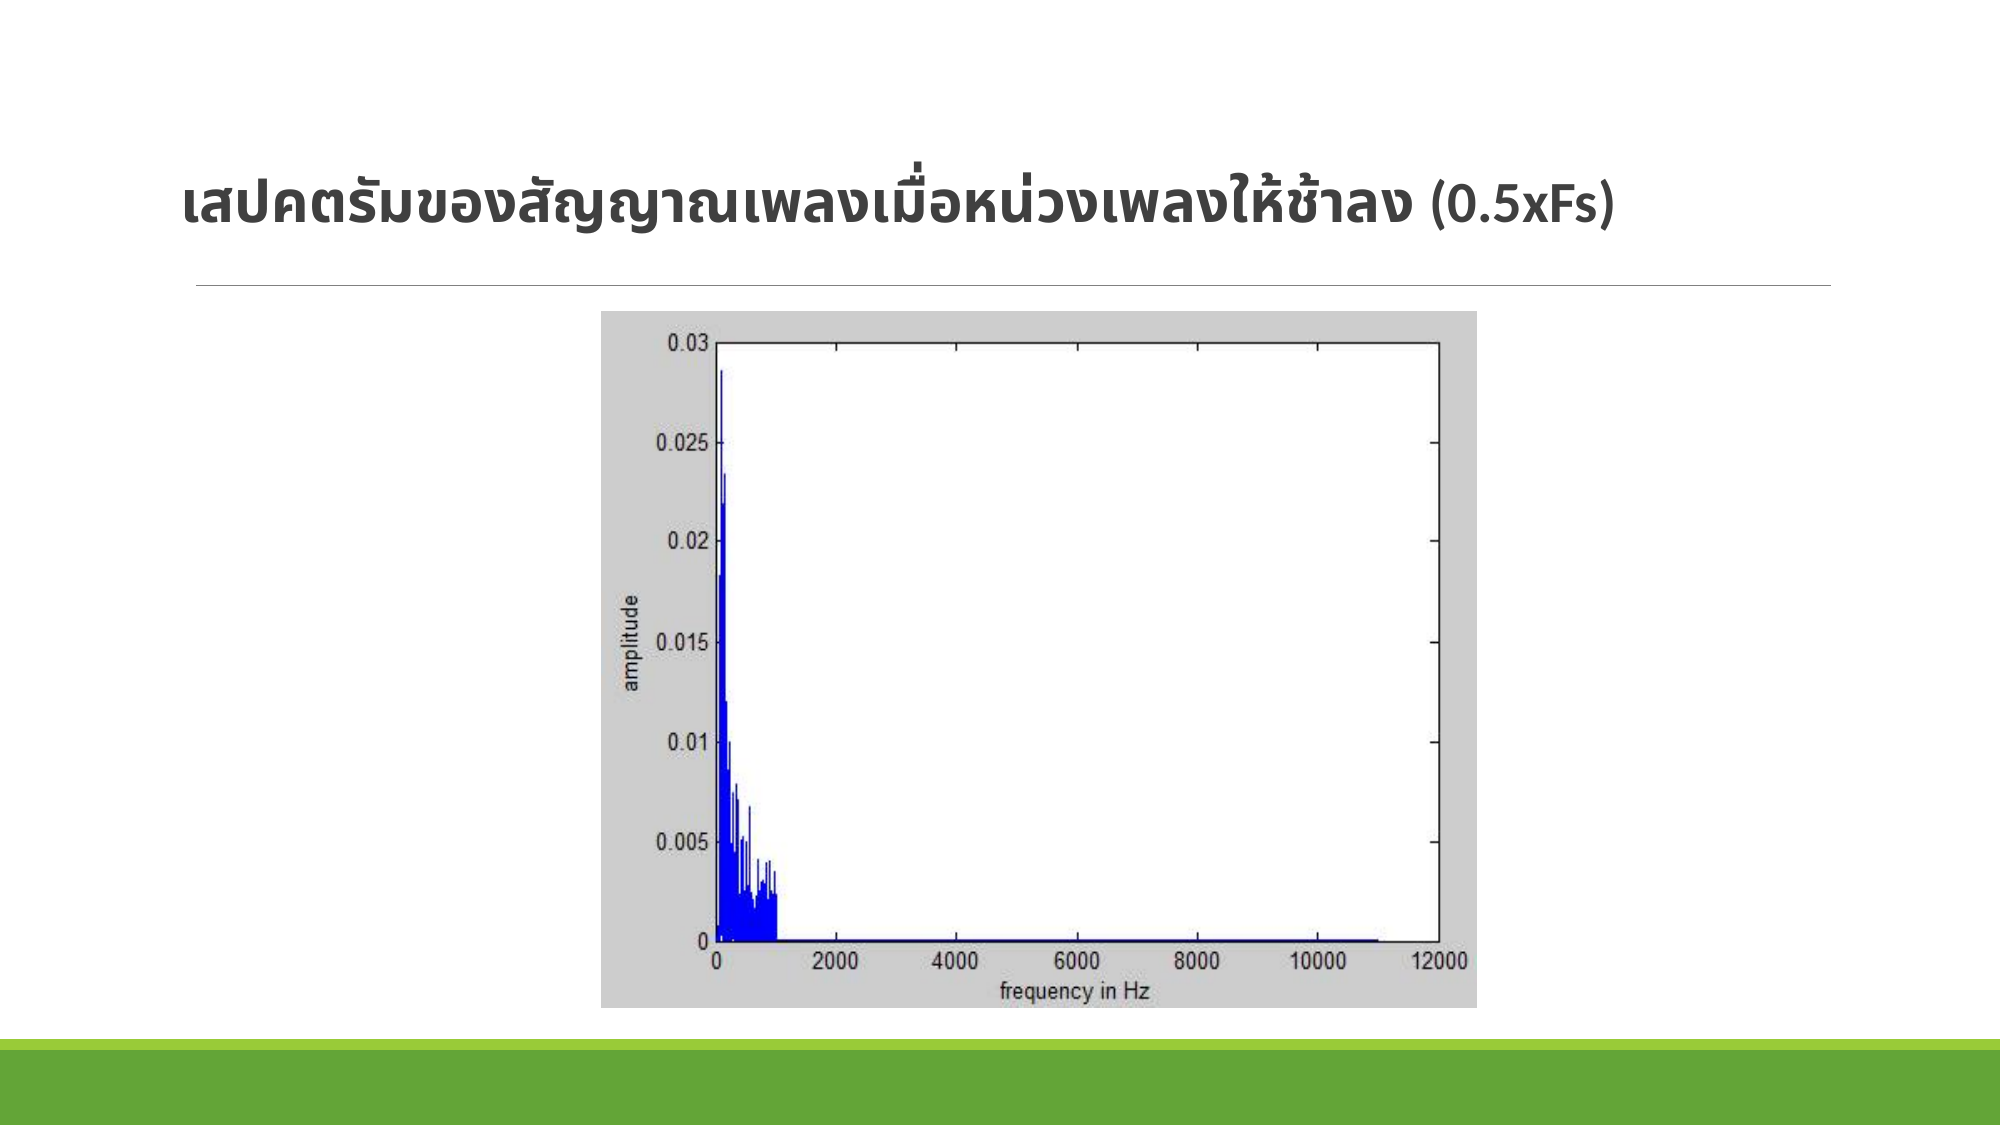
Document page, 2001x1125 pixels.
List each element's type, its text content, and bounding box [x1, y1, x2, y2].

picture [601, 311, 1478, 1009]
list เสปคตรัมของสัญญาณเพลงเมื่อหน่วงเพลงให้ช้าลง (0.5xFs) [180, 164, 1830, 963]
